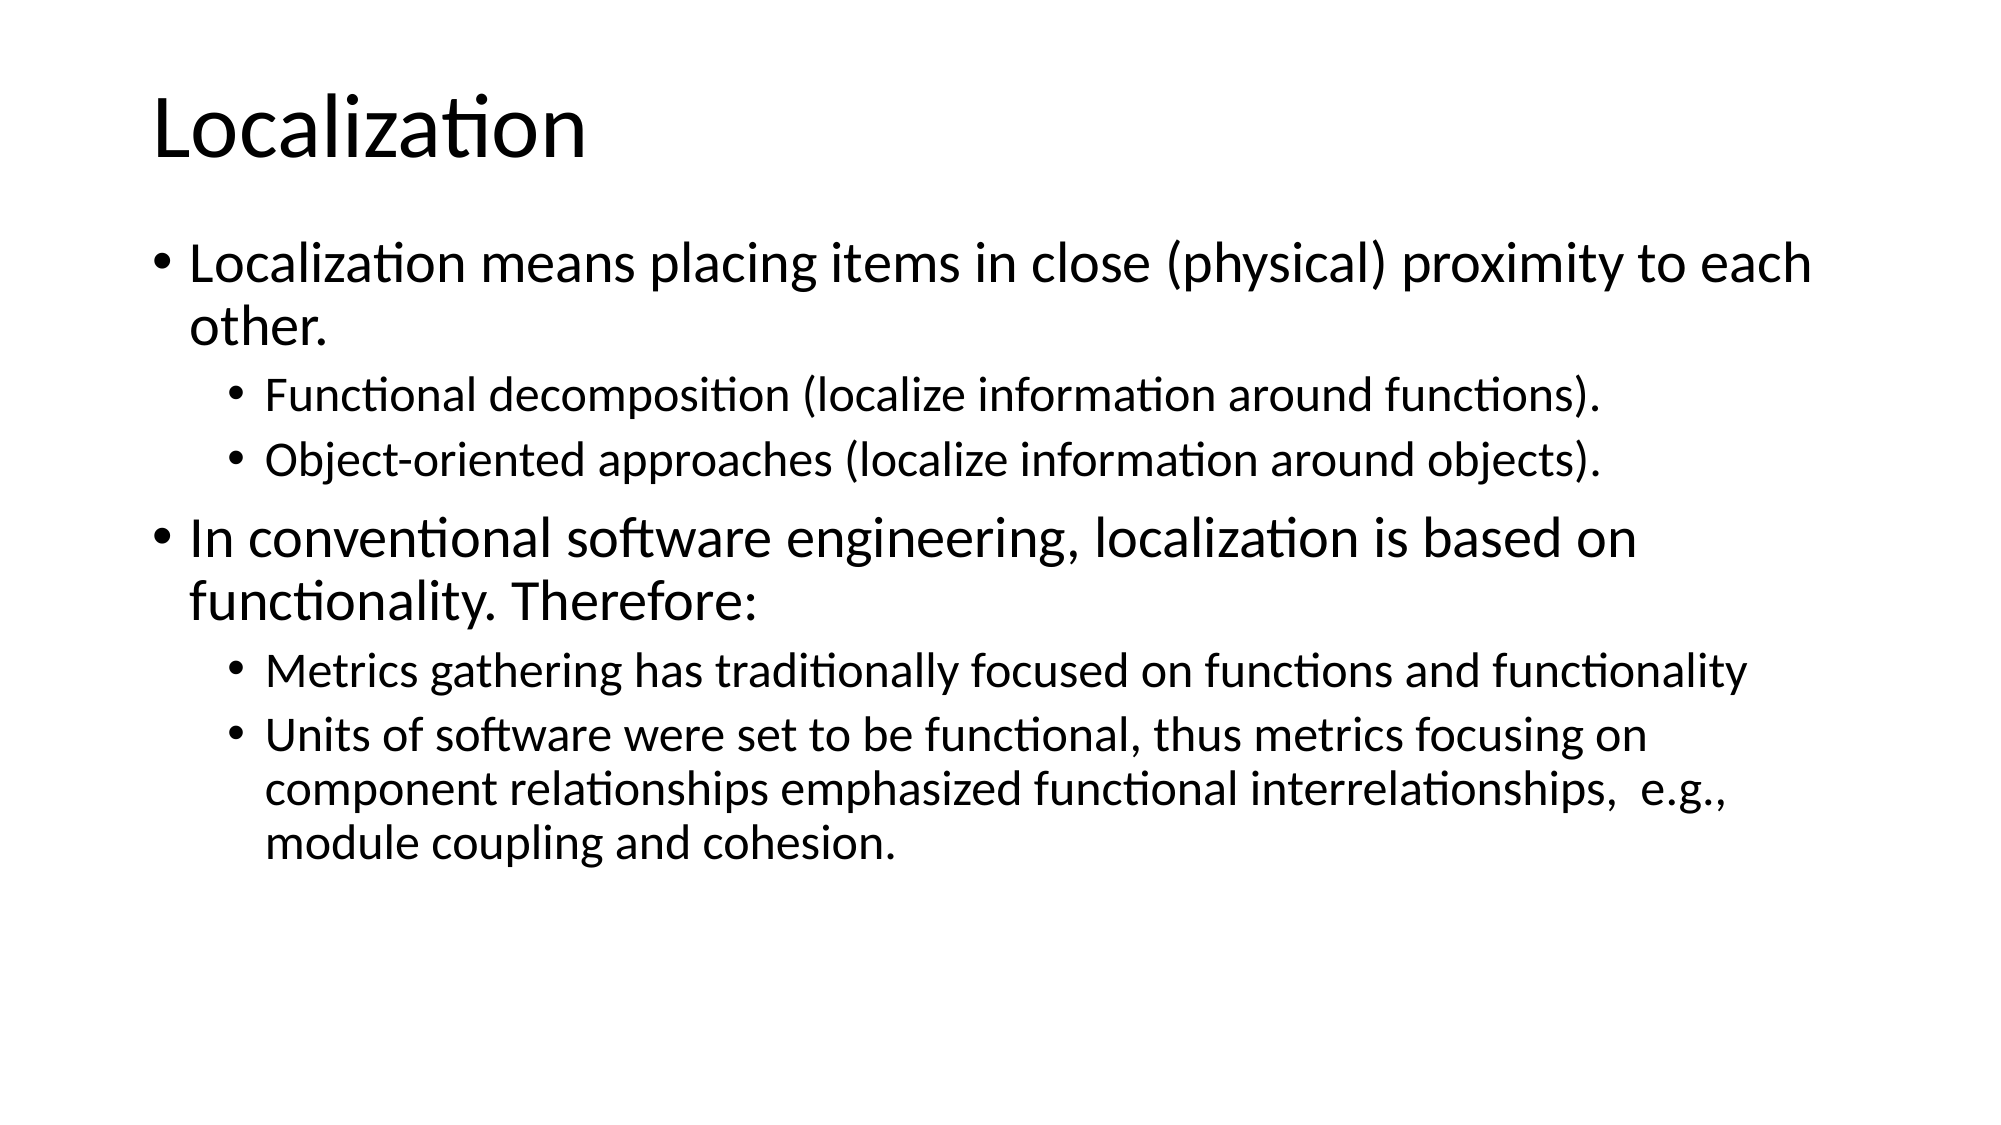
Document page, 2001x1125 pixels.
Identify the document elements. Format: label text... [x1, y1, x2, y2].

title Localization [137, 59, 1863, 195]
list Localization means placing items in close (physical) proximity to each other. Functional decomposition (localize information around functions). Object-oriented approaches (localize information around objects). In conventional software engineering, localization is based on functionality. Therefore: Metrics gathering has traditionally focused on functions and functionality Units of software were set to be functional, thus metrics focusing on component relationships emphasized functional interrelationships, e.g., module coupling and cohesion. [137, 224, 1863, 1014]
